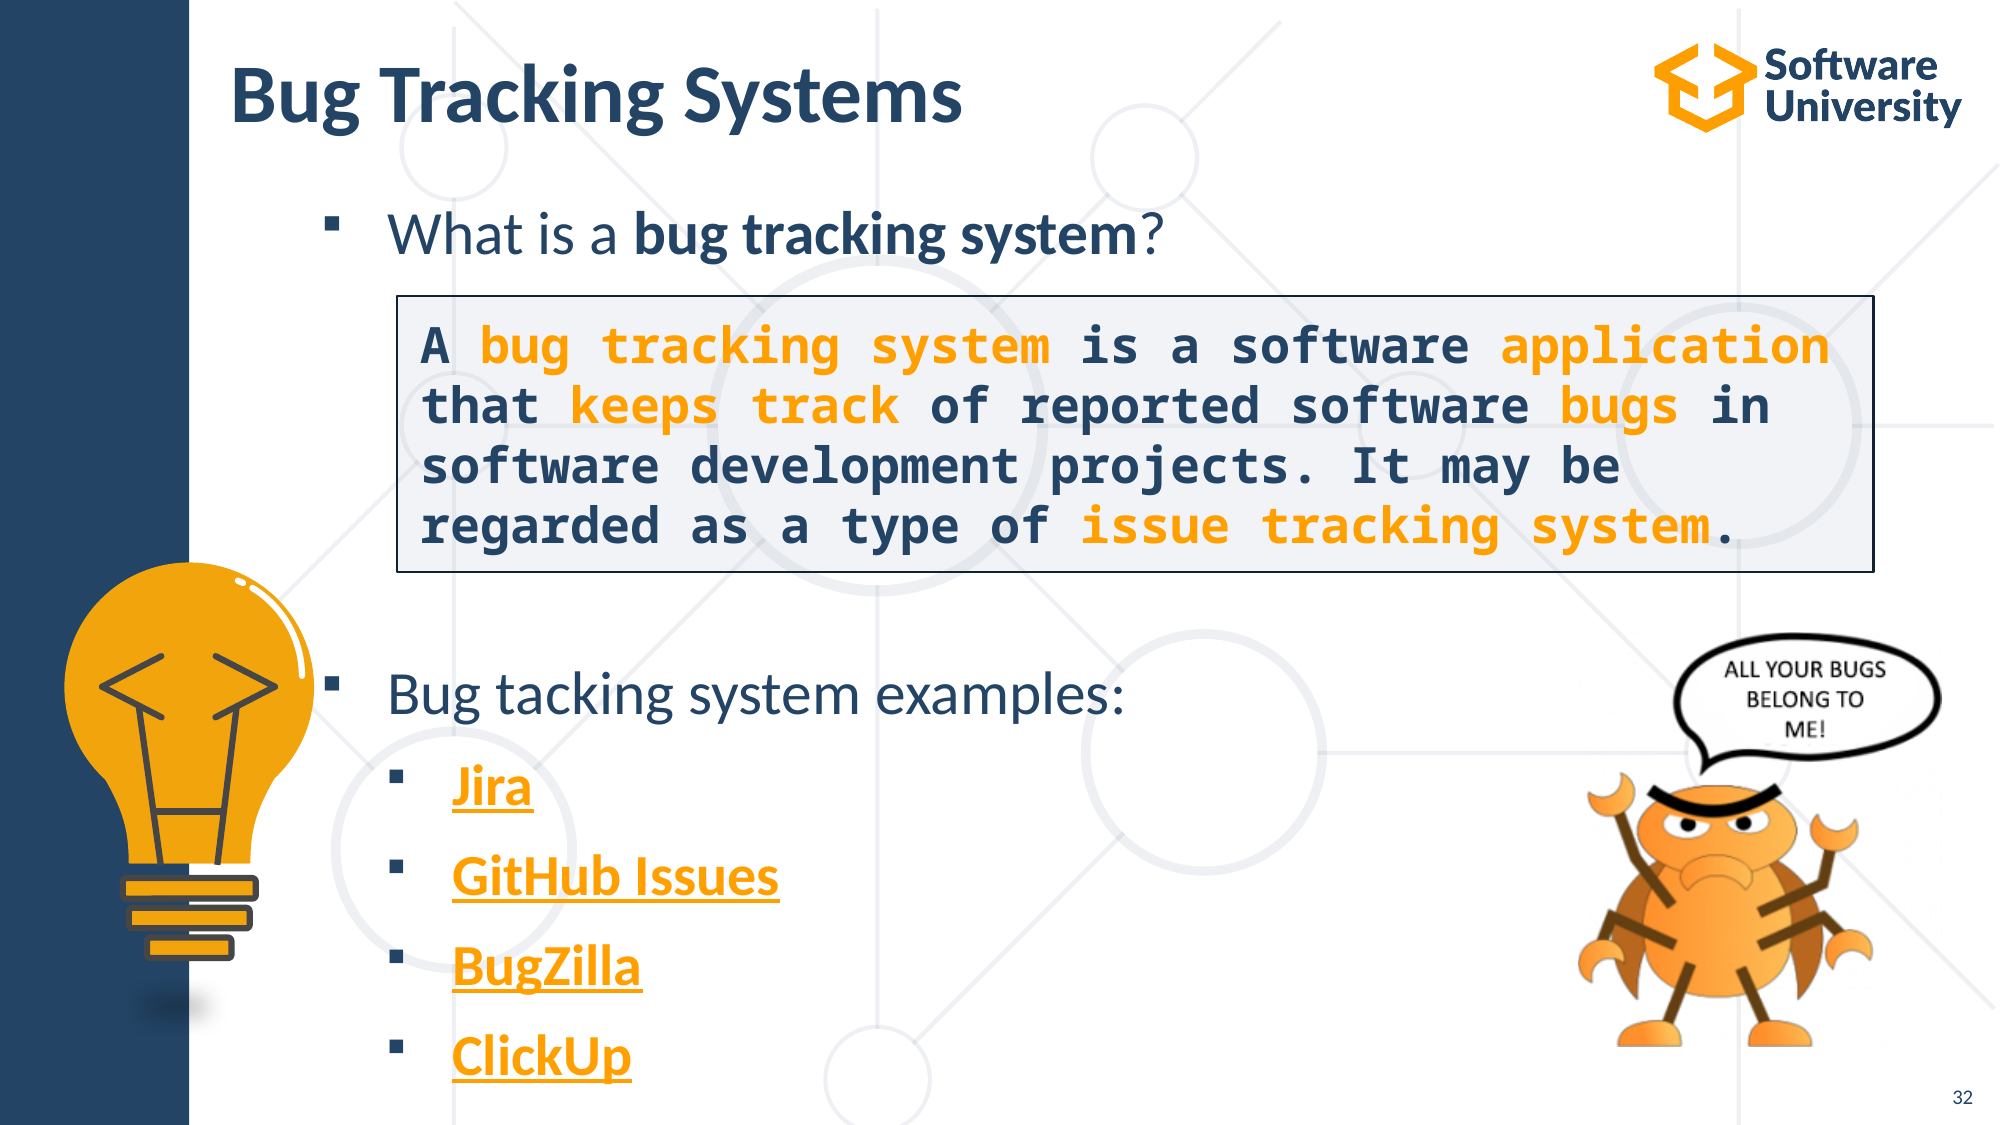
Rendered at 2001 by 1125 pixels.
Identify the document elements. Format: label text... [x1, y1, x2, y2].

slide_number 32 [1927, 1067, 1989, 1117]
list What is a bug tracking system? Bug tacking system examples: Jira GitHub Issues BugZilla ClickUp [303, 183, 1968, 1094]
picture [1641, 31, 1973, 145]
title Bug Tracking Systems [212, 16, 1628, 162]
picture [1578, 632, 1942, 1047]
text_box A bug tracking system is a software application that keeps track of reported software bugs in software development projects. It may be regarded as a type of issue tracking system. [397, 296, 1874, 572]
